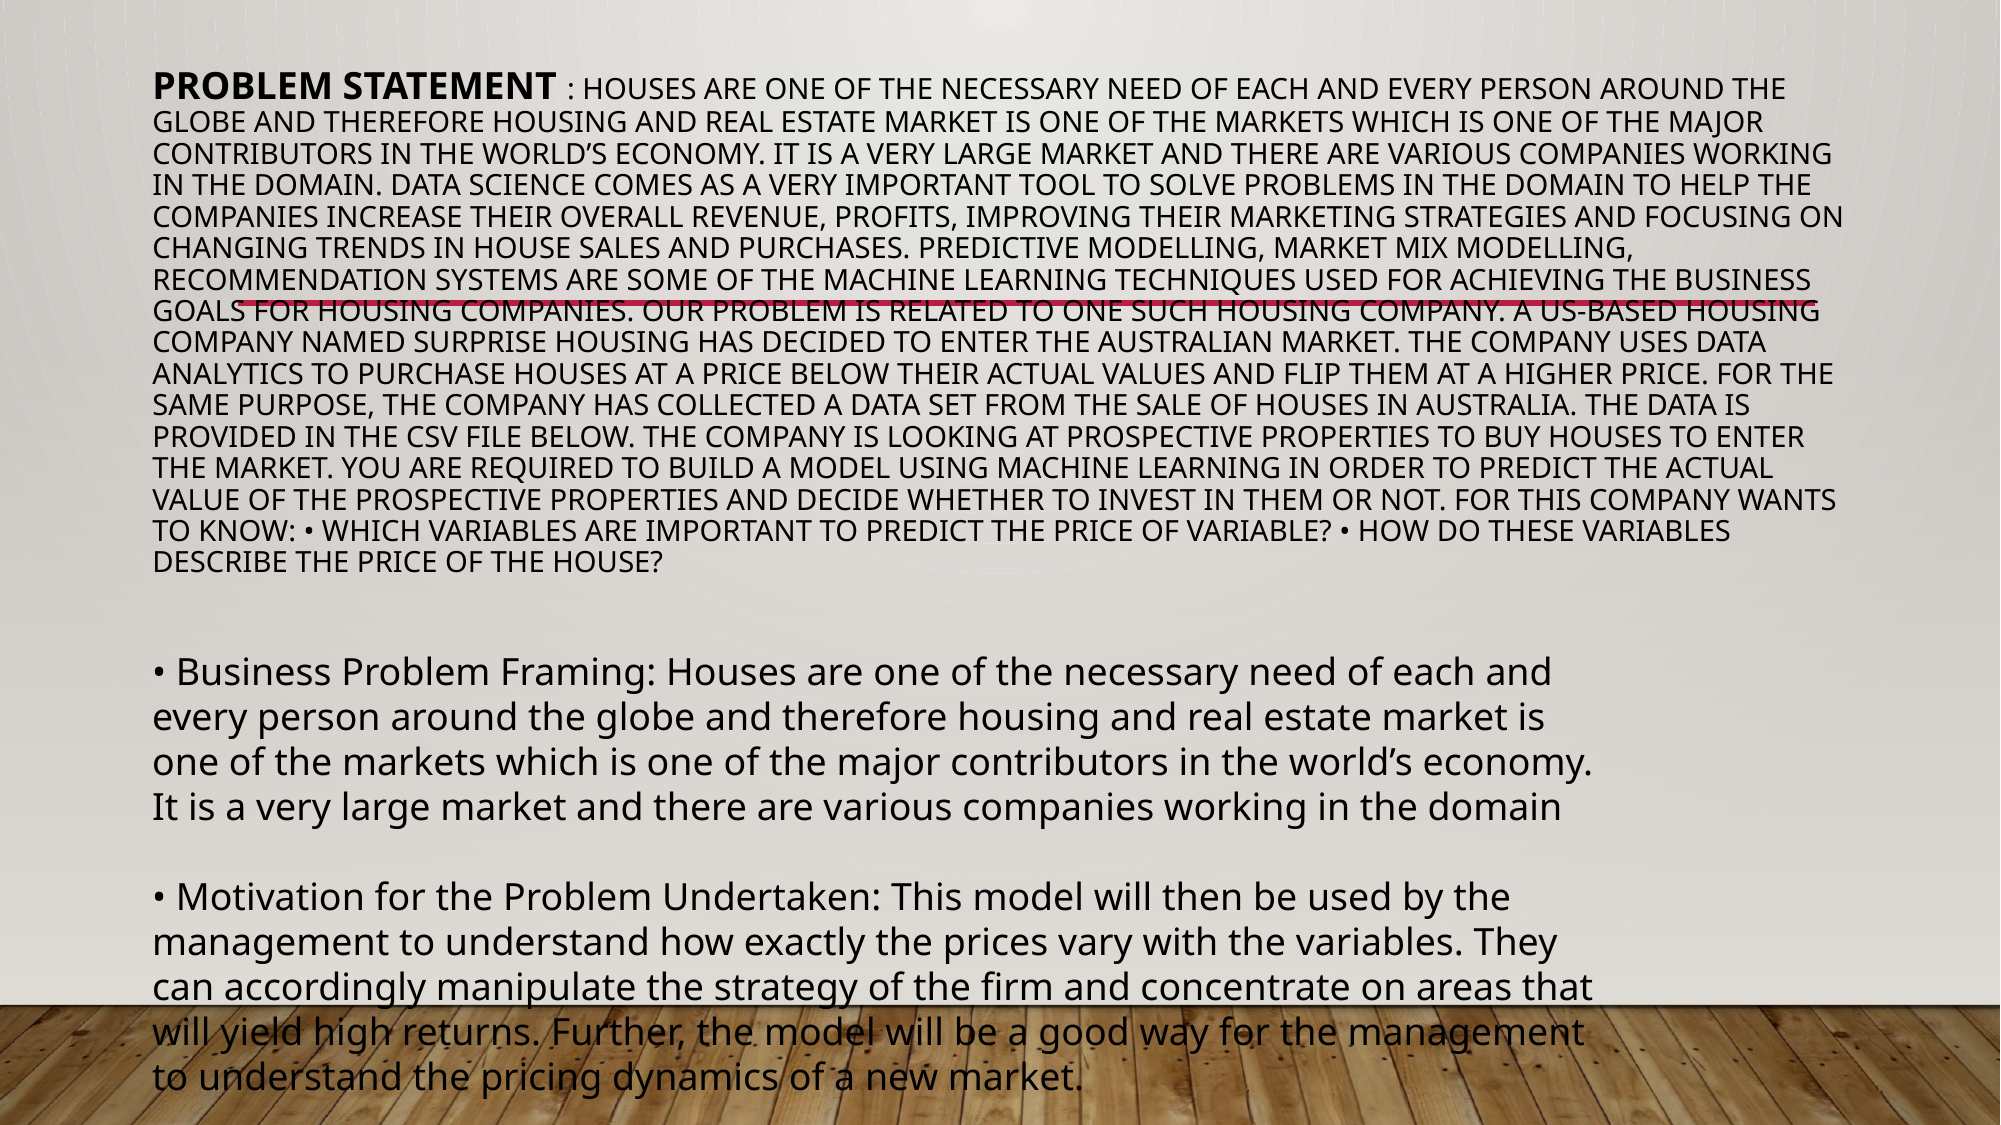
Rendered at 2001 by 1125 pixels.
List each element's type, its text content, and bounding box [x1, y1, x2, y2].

picture [0, 1005, 2000, 1125]
text_box • Business Problem Framing: Houses are one of the necessary need of each and every person around the globe and therefore housing and real estate market is one of the markets which is one of the major contributors in the world’s economy. It is a very large market and there are various companies working in the domain • Motivation for the Problem Undertaken: This model will then be used by the management to understand how exactly the prices vary with the variables. They can accordingly manipulate the strategy of the firm and concentrate on areas that will yield high returns. Further, the model will be a good way for the management to understand the pricing dynamics of a new market. [137, 640, 1638, 1106]
title Problem Statement : Houses are one of the necessary need of each and every person around the globe and therefore housing and real estate market is one of the markets which is one of the major contributors in the world’s economy. It is a very large market and there are various companies working in the domain. Data science comes as a very important tool to solve problems in the domain to help the companies increase their overall revenue, profits, improving their marketing strategies and focusing on changing trends in house sales and purchases. Predictive modelling, Market mix modelling, recommendation systems are some of the machine learning techniques used for achieving the business goals for housing companies. Our problem is related to one such housing company. A US-based housing company named Surprise Housing has decided to enter the Australian market. The company uses data analytics to purchase houses at a price below their actual values and flip them at a higher price. For the same purpose, the company has collected a data set from the sale of houses in Australia. The data is provided in the CSV file below. The company is looking at prospective properties to buy houses to enter the market. You are required to build a model using Machine Learning in order to predict the actual value of the prospective properties and decide whether to invest in them or not. For this company wants to know: • Which variables are important to predict the price of variable? • How do these variables describe the price of the house? [137, 59, 1863, 584]
